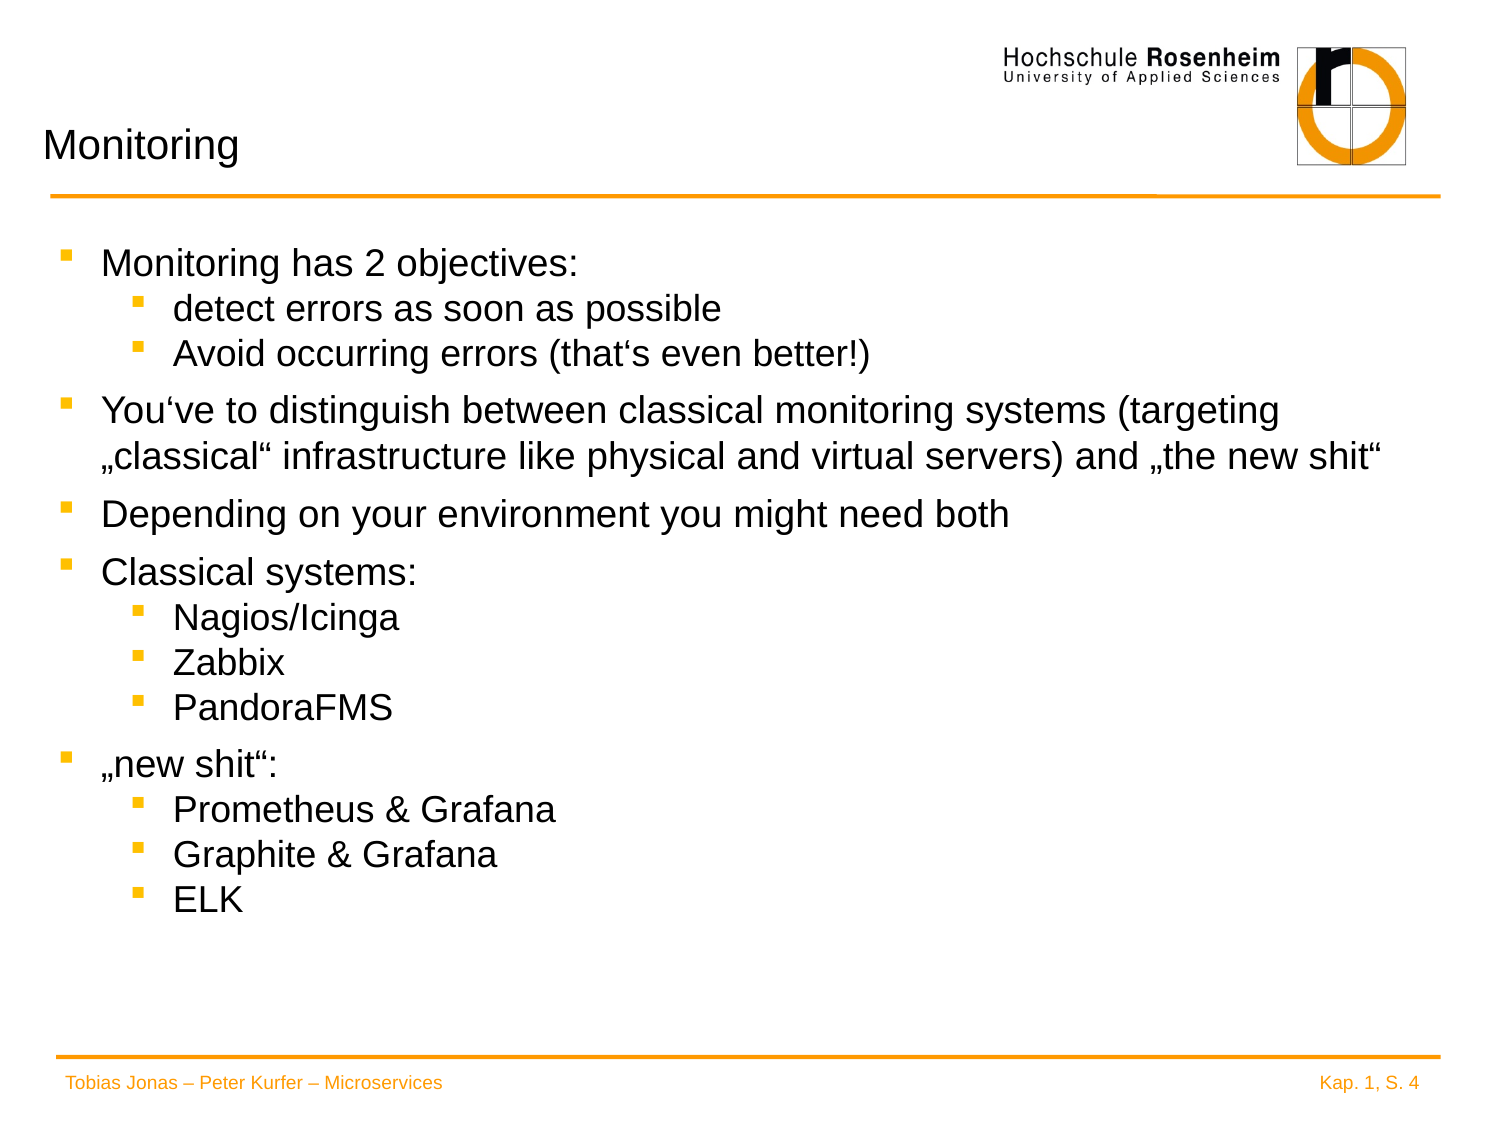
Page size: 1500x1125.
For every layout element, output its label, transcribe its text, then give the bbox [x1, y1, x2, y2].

title Monitoring [42, 41, 987, 168]
picture [1003, 45, 1407, 167]
list Monitoring has 2 objectives: detect errors as soon as possible Avoid occurring errors (that‘s even better!) You‘ve to distinguish between classical monitoring systems (targeting „classical“ infrastructure like physical and virtual servers) and „the new shit“ Depending on your environment you might need both Classical systems: Nagios/Icinga Zabbix PandoraFMS „new shit“: Prometheus & Grafana Graphite & Grafana ELK [42, 230, 1470, 1026]
